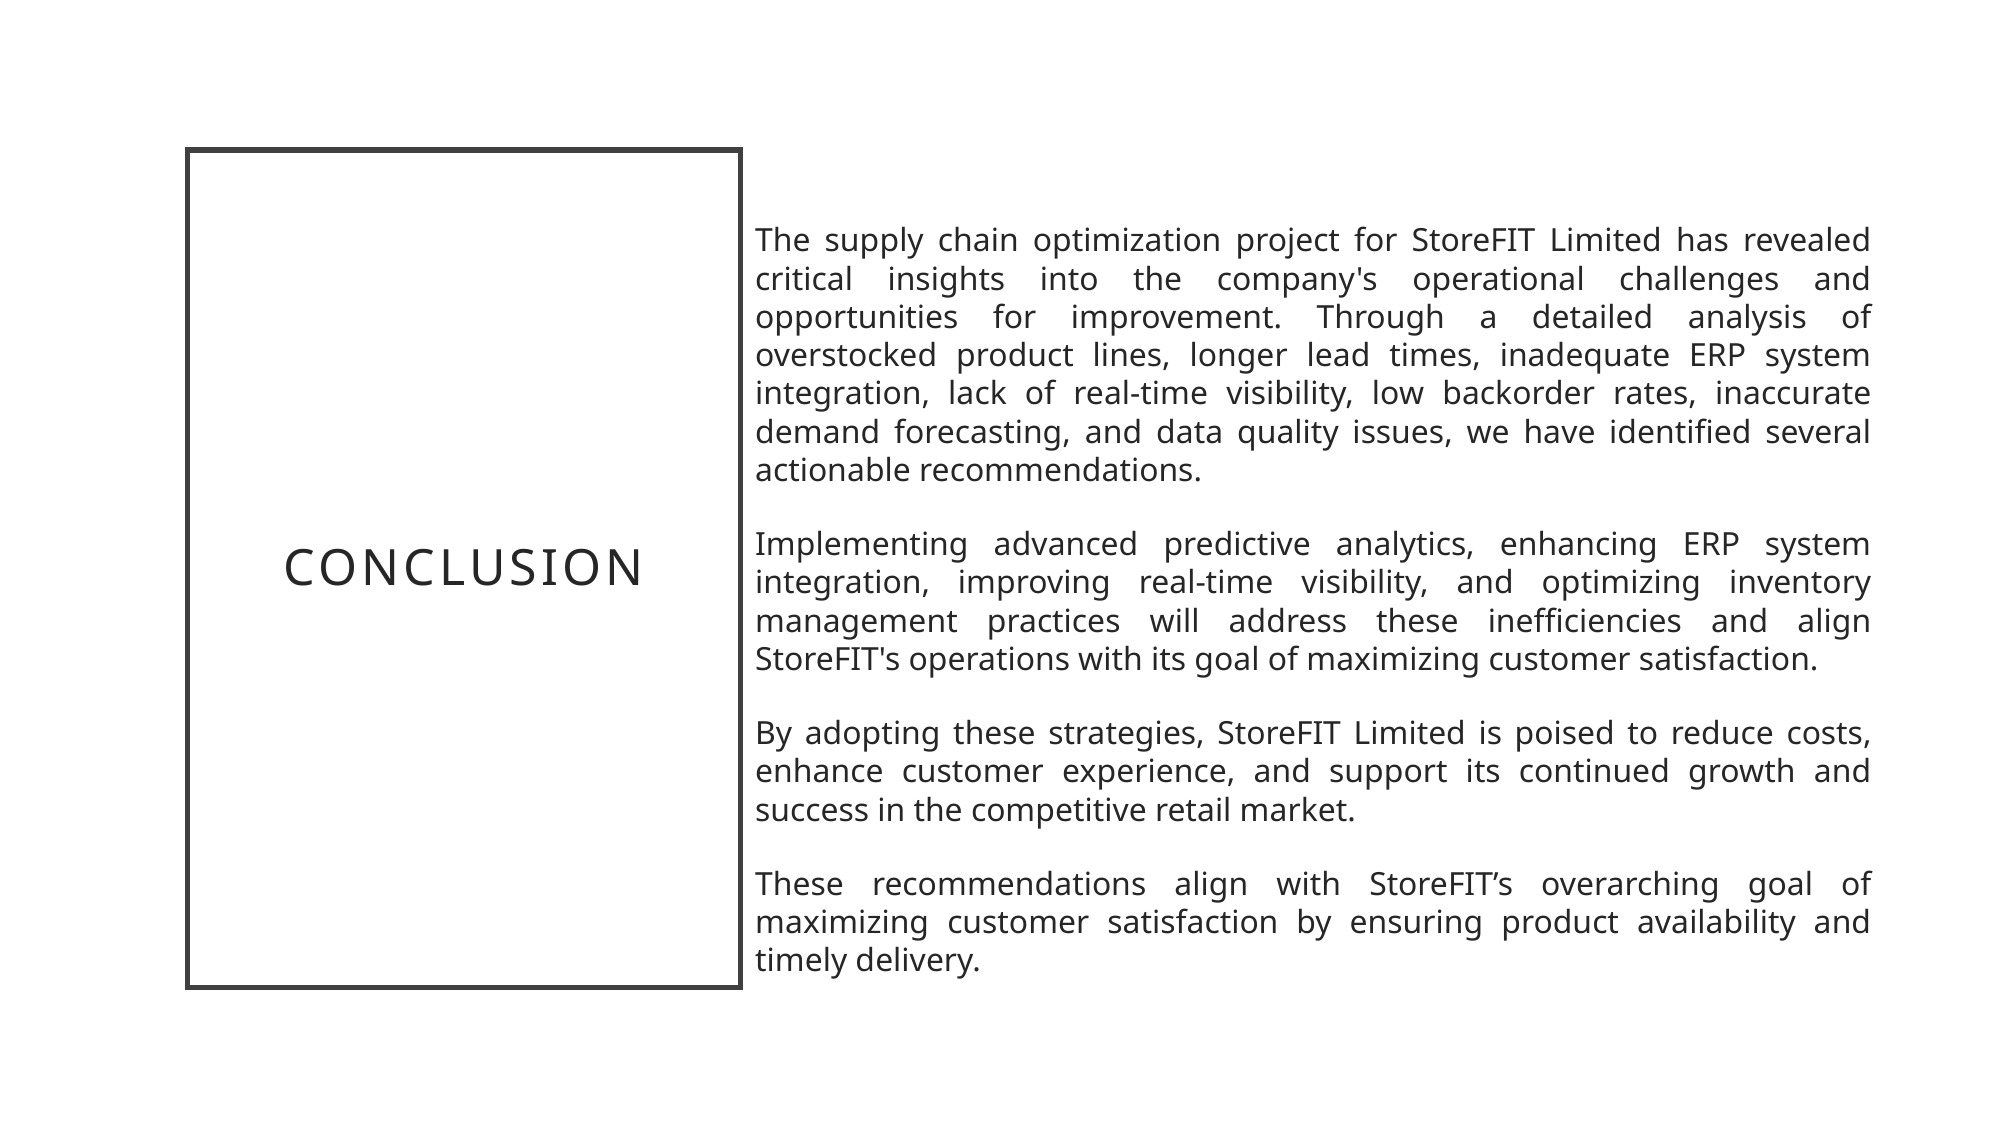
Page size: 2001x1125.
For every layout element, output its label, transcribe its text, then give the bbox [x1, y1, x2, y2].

list The supply chain optimization project for StoreFIT Limited has revealed critical insights into the company's operational challenges and opportunities for improvement. Through a detailed analysis of overstocked product lines, longer lead times, inadequate ERP system integration, lack of real-time visibility, low backorder rates, inaccurate demand forecasting, and data quality issues, we have identified several actionable recommendations. Implementing advanced predictive analytics, enhancing ERP system integration, improving real-time visibility, and optimizing inventory management practices will address these inefficiencies and align StoreFIT's operations with its goal of maximizing customer satisfaction. By adopting these strategies, StoreFIT Limited is poised to reduce costs, enhance customer experience, and support its continued growth and success in the competitive retail market. These recommendations align with StoreFIT’s overarching goal of maximizing customer satisfaction by ensuring product availability and timely delivery. [740, 149, 1888, 988]
title Conclusion [185, 147, 743, 990]
